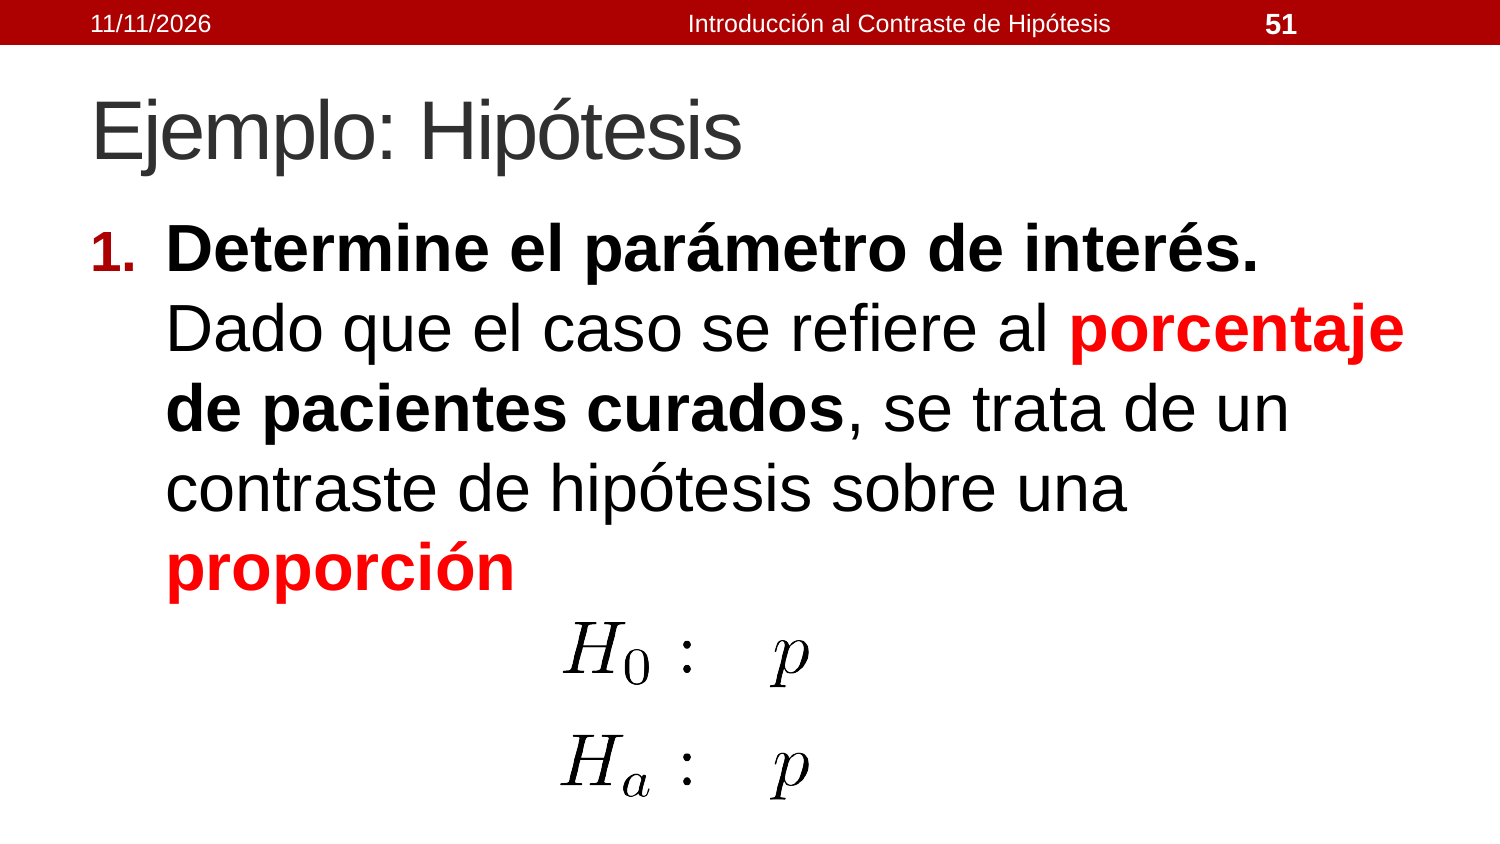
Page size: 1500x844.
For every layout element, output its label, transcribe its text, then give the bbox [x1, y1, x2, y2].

footer Introducción al Contraste de Hipótesis [562, 2, 1238, 43]
list Determine el parámetro de interés. Dado que el caso se refiere al porcentaje de pacientes curados, se trata de un contraste de hipótesis sobre una proporción [75, 196, 1425, 797]
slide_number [75, 2, 550, 43]
title Ejemplo: Hipótesis [75, 65, 1425, 188]
slide_number 51 [1250, 2, 1425, 43]
picture [560, 622, 810, 801]
